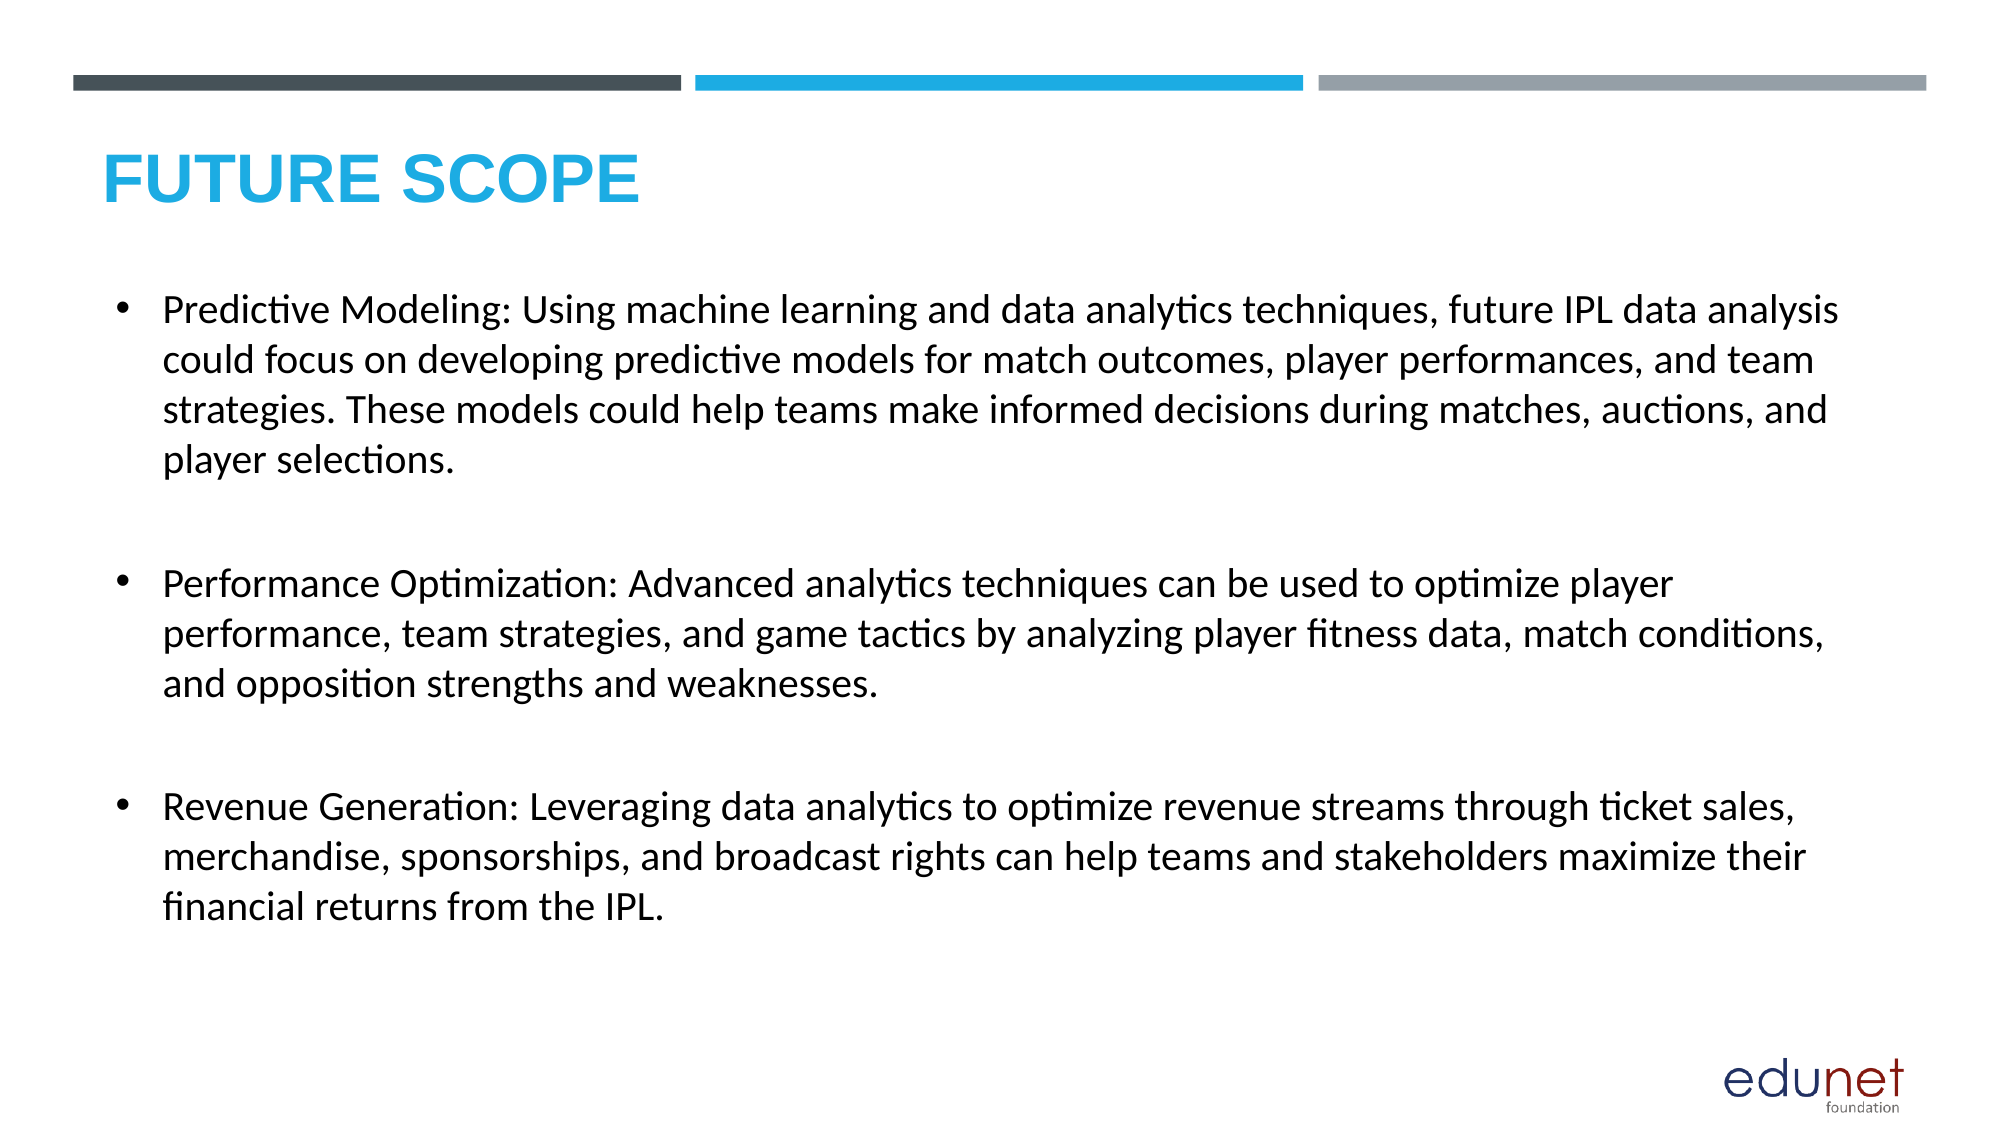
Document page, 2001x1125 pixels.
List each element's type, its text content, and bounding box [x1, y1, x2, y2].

text_box Revenue Generation: Leveraging data analytics to optimize revenue streams through ticket sales, merchandise, sponsorships, and broadcast rights can help teams and stakeholders maximize their financial returns from the IPL. [100, 771, 1849, 937]
title FUTURE SCOPE [100, 131, 643, 274]
text_box Predictive Modeling: Using machine learning and data analytics techniques, future IPL data analysis could focus on developing predictive models for match outcomes, player performances, and team strategies. These models could help teams make informed decisions during matches, auctions, and player selections. [100, 274, 1865, 490]
picture [1724, 1057, 1904, 1113]
text_box Performance Optimization: Advanced analytics techniques can be used to optimize player performance, team strategies, and game tactics by analyzing player fitness data, match conditions, and opposition strengths and weaknesses. [100, 548, 1865, 714]
